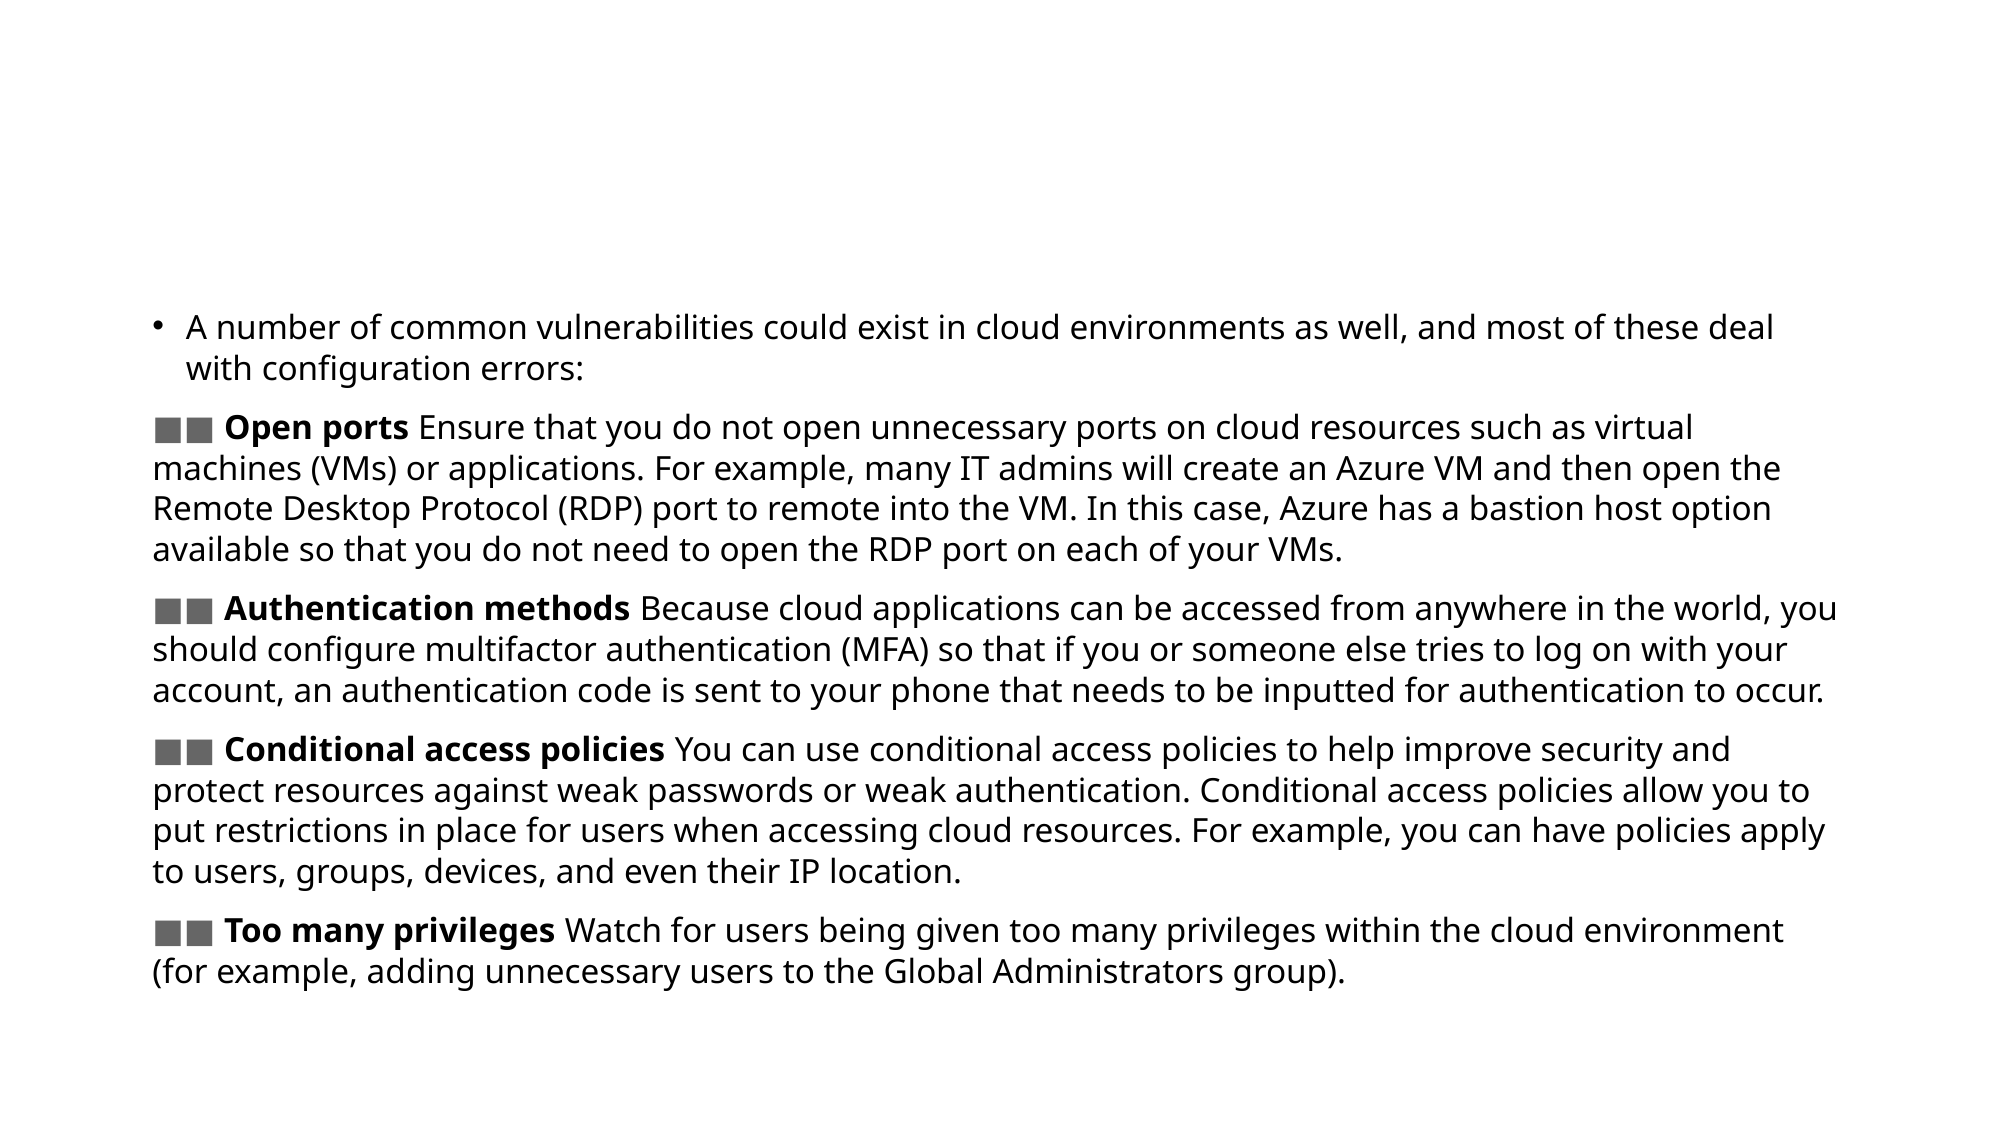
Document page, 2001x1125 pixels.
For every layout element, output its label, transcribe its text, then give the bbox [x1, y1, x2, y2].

list A number of common vulnerabilities could exist in cloud environments as well, and most of these deal with configuration errors: ■■ Open ports Ensure that you do not open unnecessary ports on cloud resources such as virtual machines (VMs) or applications. For example, many IT admins will create an Azure VM and then open the Remote Desktop Protocol (RDP) port to remote into the VM. In this case, Azure has a bastion host option available so that you do not need to open the RDP port on each of your VMs. ■■ Authentication methods Because cloud applications can be accessed from anywhere in the world, you should configure multifactor authentication (MFA) so that if you or someone else tries to log on with your account, an authentication code is sent to your phone that needs to be inputted for authentication to occur. ■■ Conditional access policies You can use conditional access policies to help improve security and protect resources against weak passwords or weak authentication. Conditional access policies allow you to put restrictions in place for users when accessing cloud resources. For example, you can have policies apply to users, groups, devices, and even their IP location. ■■ Too many privileges Watch for users being given too many privileges within the cloud environment (for example, adding unnecessary users to the Global Administrators group). [137, 299, 1863, 1014]
